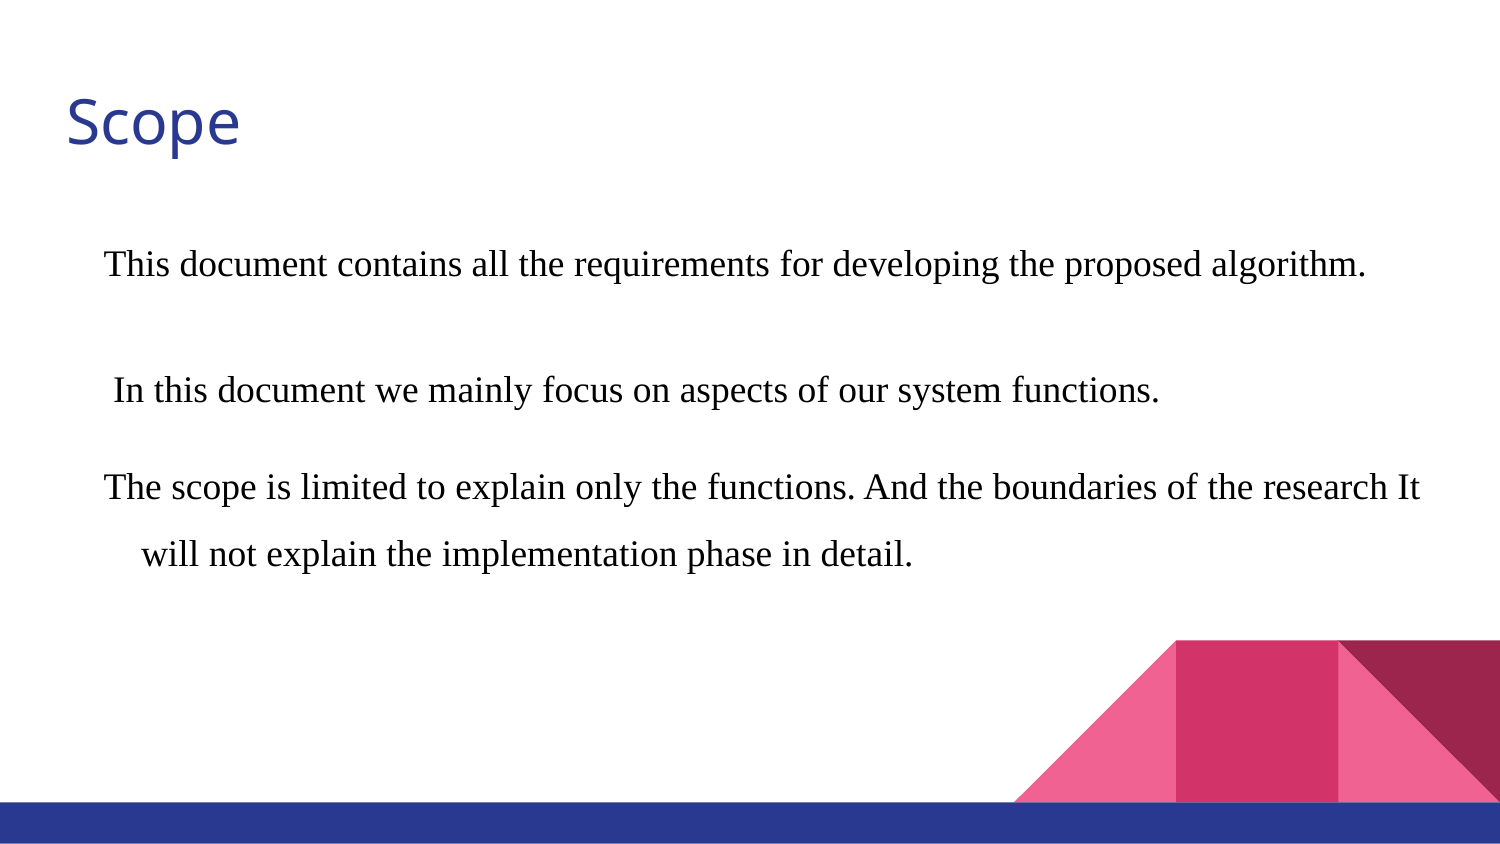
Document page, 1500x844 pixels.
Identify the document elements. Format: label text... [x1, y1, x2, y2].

list This document contains all the requirements for developing the proposed algorithm. In this document we mainly focus on aspects of our system functions. The scope is limited to explain only the functions. And the boundaries of the research It will not explain the implementation phase in detail. [51, 201, 1449, 750]
title Scope [51, 67, 1449, 167]
